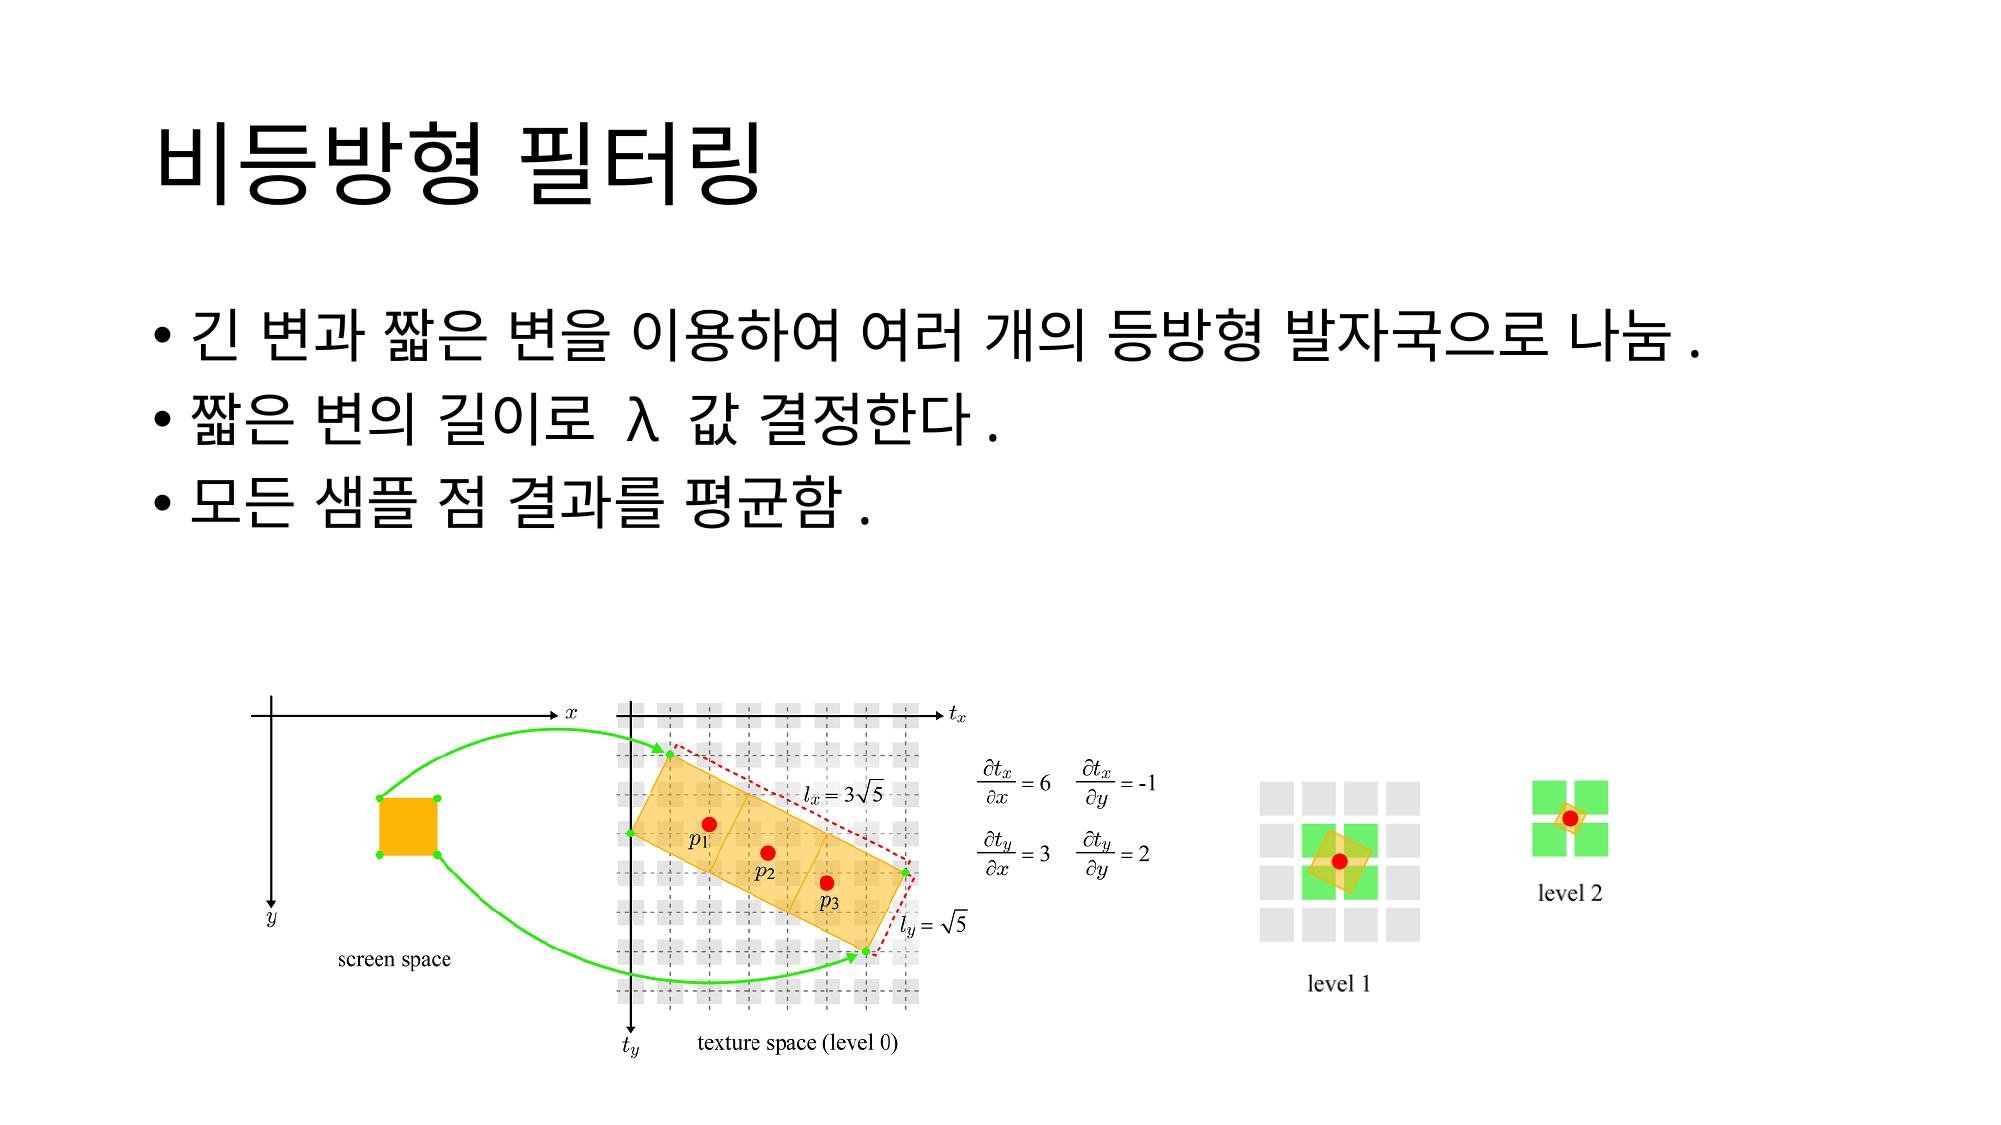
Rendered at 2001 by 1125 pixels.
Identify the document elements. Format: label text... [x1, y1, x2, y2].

picture [1240, 750, 1625, 1001]
list 긴 변과 짧은 변을 이용하여 여러 개의 등방형 발자국으로 나눔. 짧은 변의 길이로 λ 값 결정한다. 모든 샘플 점 결과를 평균함. [137, 299, 1863, 1014]
picture [241, 679, 1162, 1066]
title 비등방형 필터링 [137, 59, 1863, 278]
